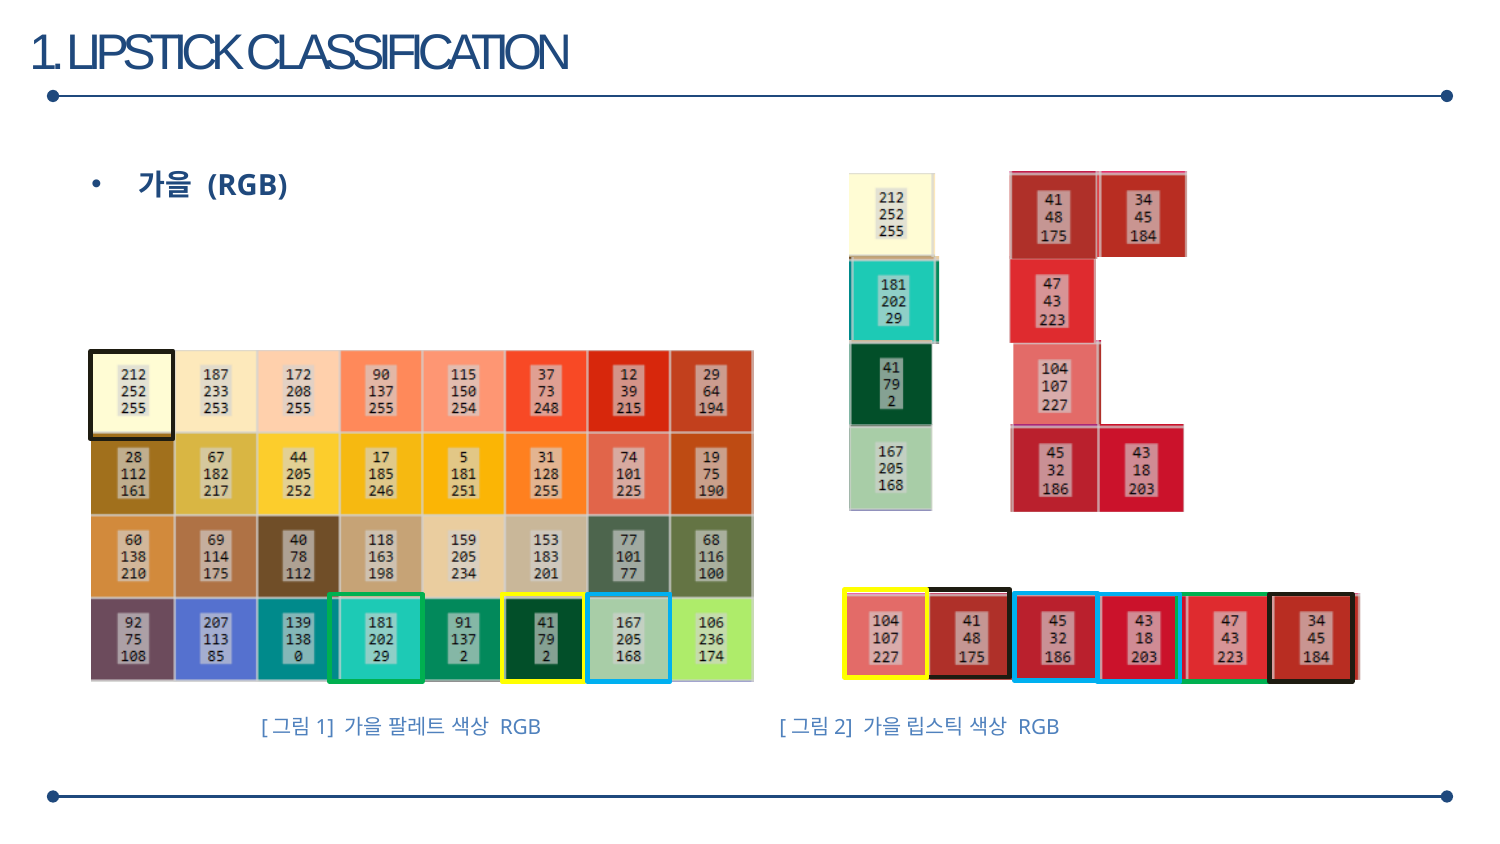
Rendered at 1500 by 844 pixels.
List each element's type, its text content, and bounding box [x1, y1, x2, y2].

picture [1008, 171, 1188, 512]
picture [591, 597, 667, 678]
picture [848, 173, 940, 511]
text_box 가을 (RGB) [그림1] 가을 팔레트 색상 RGB [그림2] 가을 립스틱 색상 RGB [76, 140, 1424, 747]
picture [91, 350, 754, 682]
picture [1101, 597, 1177, 678]
picture [1018, 596, 1094, 677]
text_box [842, 588, 929, 593]
text_box 1. LIPSTICK CLASSIFICATION [14, 12, 587, 88]
text_box [925, 587, 1012, 591]
picture [1183, 592, 1361, 680]
picture [844, 592, 1011, 680]
